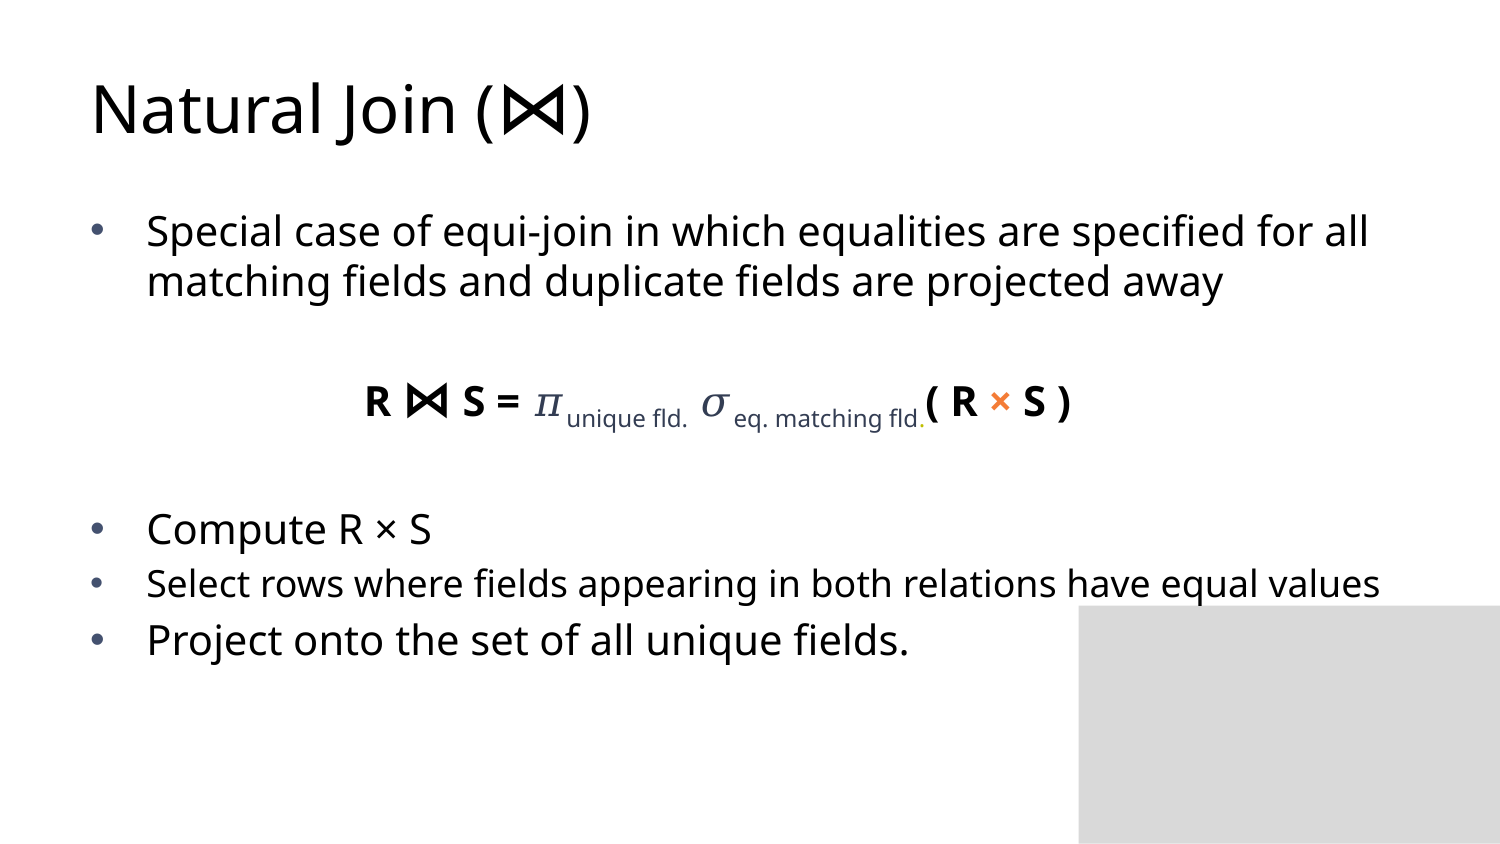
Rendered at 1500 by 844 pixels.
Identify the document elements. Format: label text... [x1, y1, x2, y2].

title Natural Join (⋈) [75, 33, 1425, 175]
list Special case of equi-join in which equalities are specified for all matching fields and duplicate fields are projected away R ⋈ S = 𝜋unique fld. 𝜎eq. matching fld.( R × S ) Compute R × S Select rows where fields appearing in both relations have equal values Project onto the set of all unique fields. [75, 196, 1425, 754]
